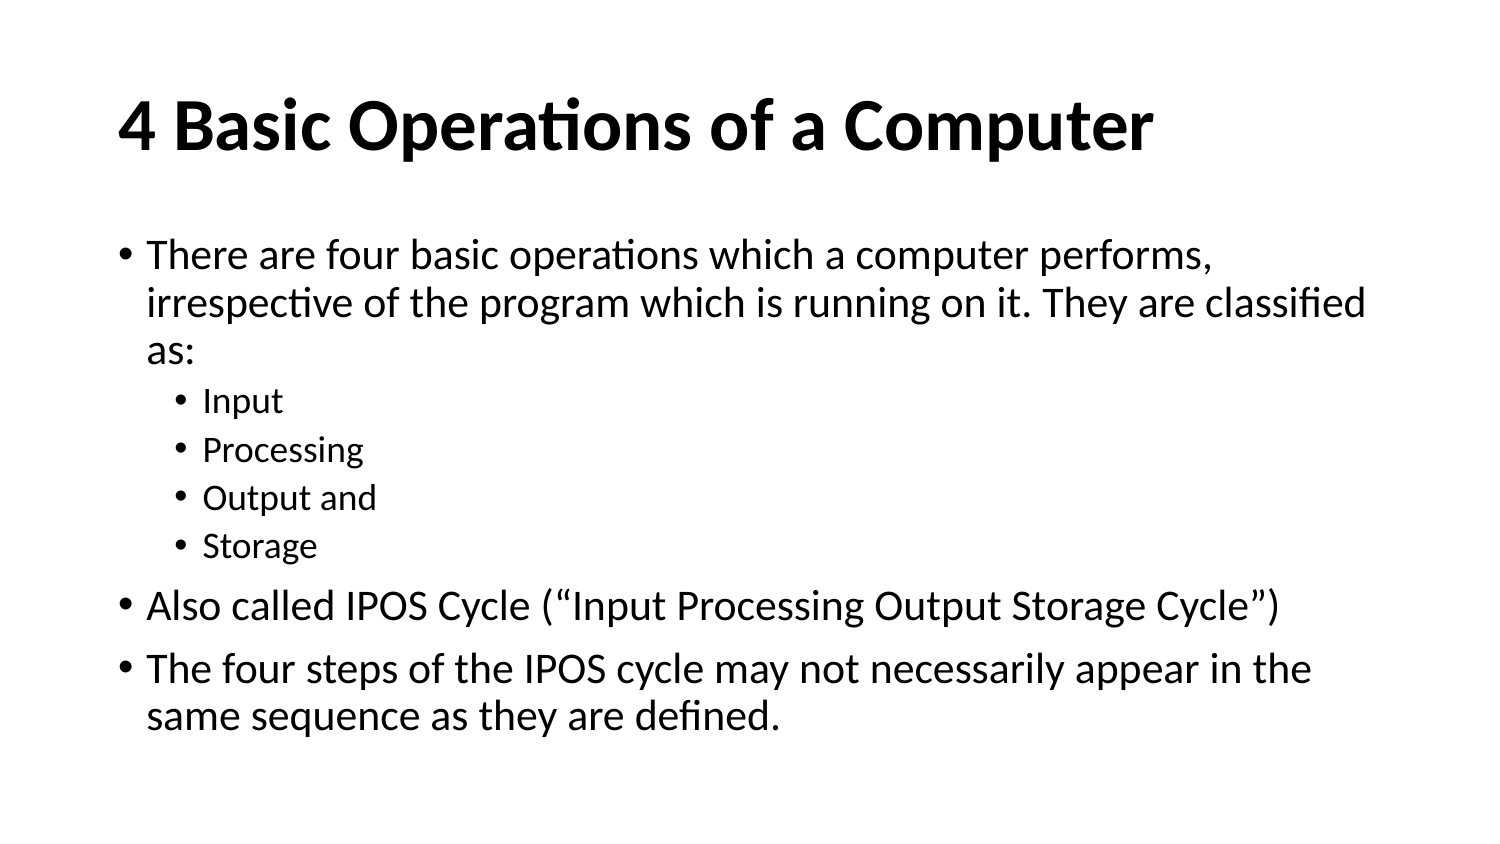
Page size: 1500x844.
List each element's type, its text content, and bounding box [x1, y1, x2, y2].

title 4 Basic Operations of a Computer [103, 44, 1397, 208]
list There are four basic operations which a computer performs, irrespective of the program which is running on it. They are classified as: Input Processing Output and Storage Also called IPOS Cycle (“Input Processing Output Storage Cycle”) The four steps of the IPOS cycle may not necessarily appear in the same sequence as they are defined. [103, 224, 1397, 760]
